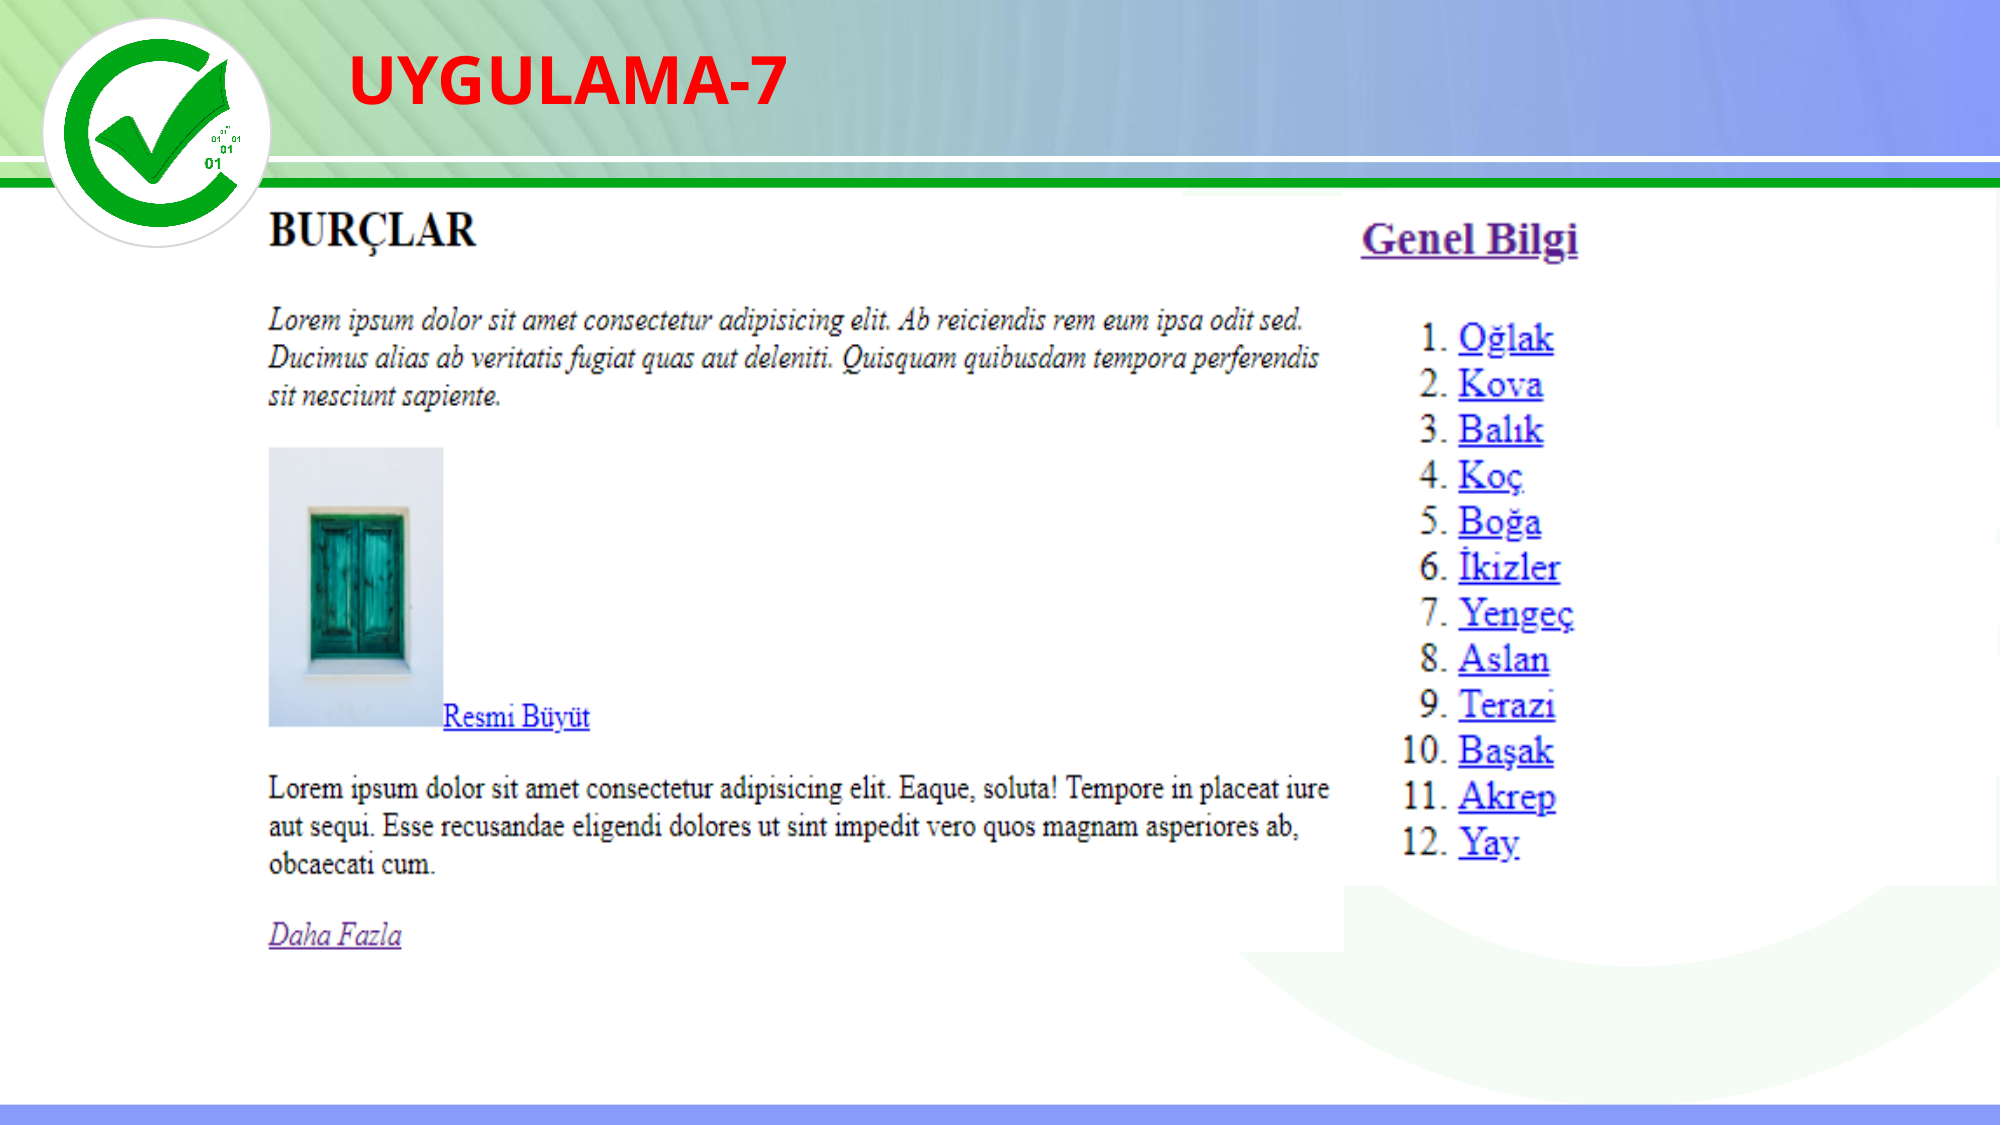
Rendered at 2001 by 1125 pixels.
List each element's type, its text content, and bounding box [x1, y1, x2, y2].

picture [0, 0, 2001, 1105]
list UYGULAMA-7 [294, 39, 1936, 148]
picture [0, 163, 50, 178]
